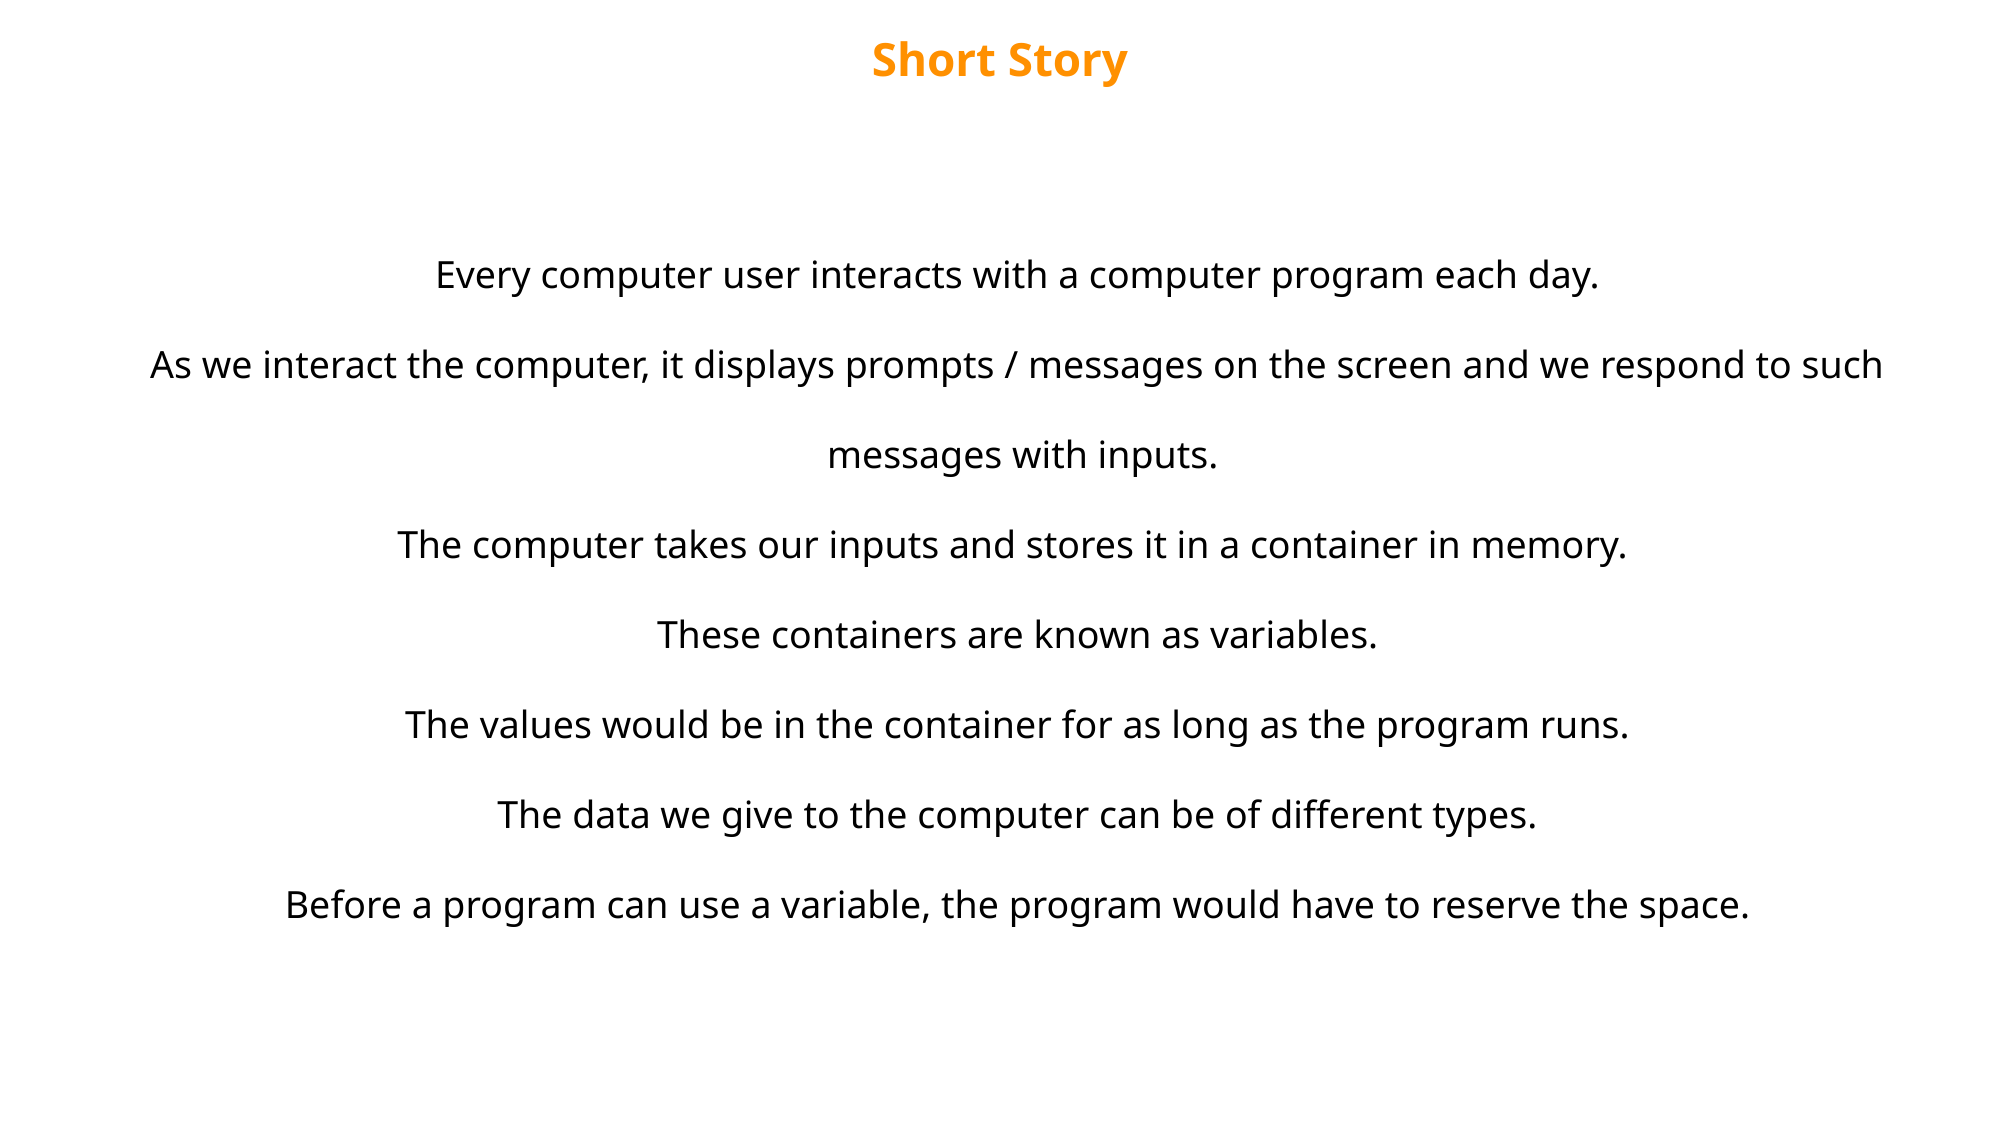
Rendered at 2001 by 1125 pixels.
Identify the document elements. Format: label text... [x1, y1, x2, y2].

text_box Every computer user interacts with a computer program each day. As we interact the computer, it displays prompts / messages on the screen and we respond to such messages with inputs. The computer takes our inputs and stores it in a container in memory. These containers are known as variables. The values would be in the container for as long as the program runs. The data we give to the computer can be of different types. Before a program can use a variable, the program would have to reserve the space. [135, 198, 1901, 934]
text_box Short Story [857, 23, 1143, 94]
